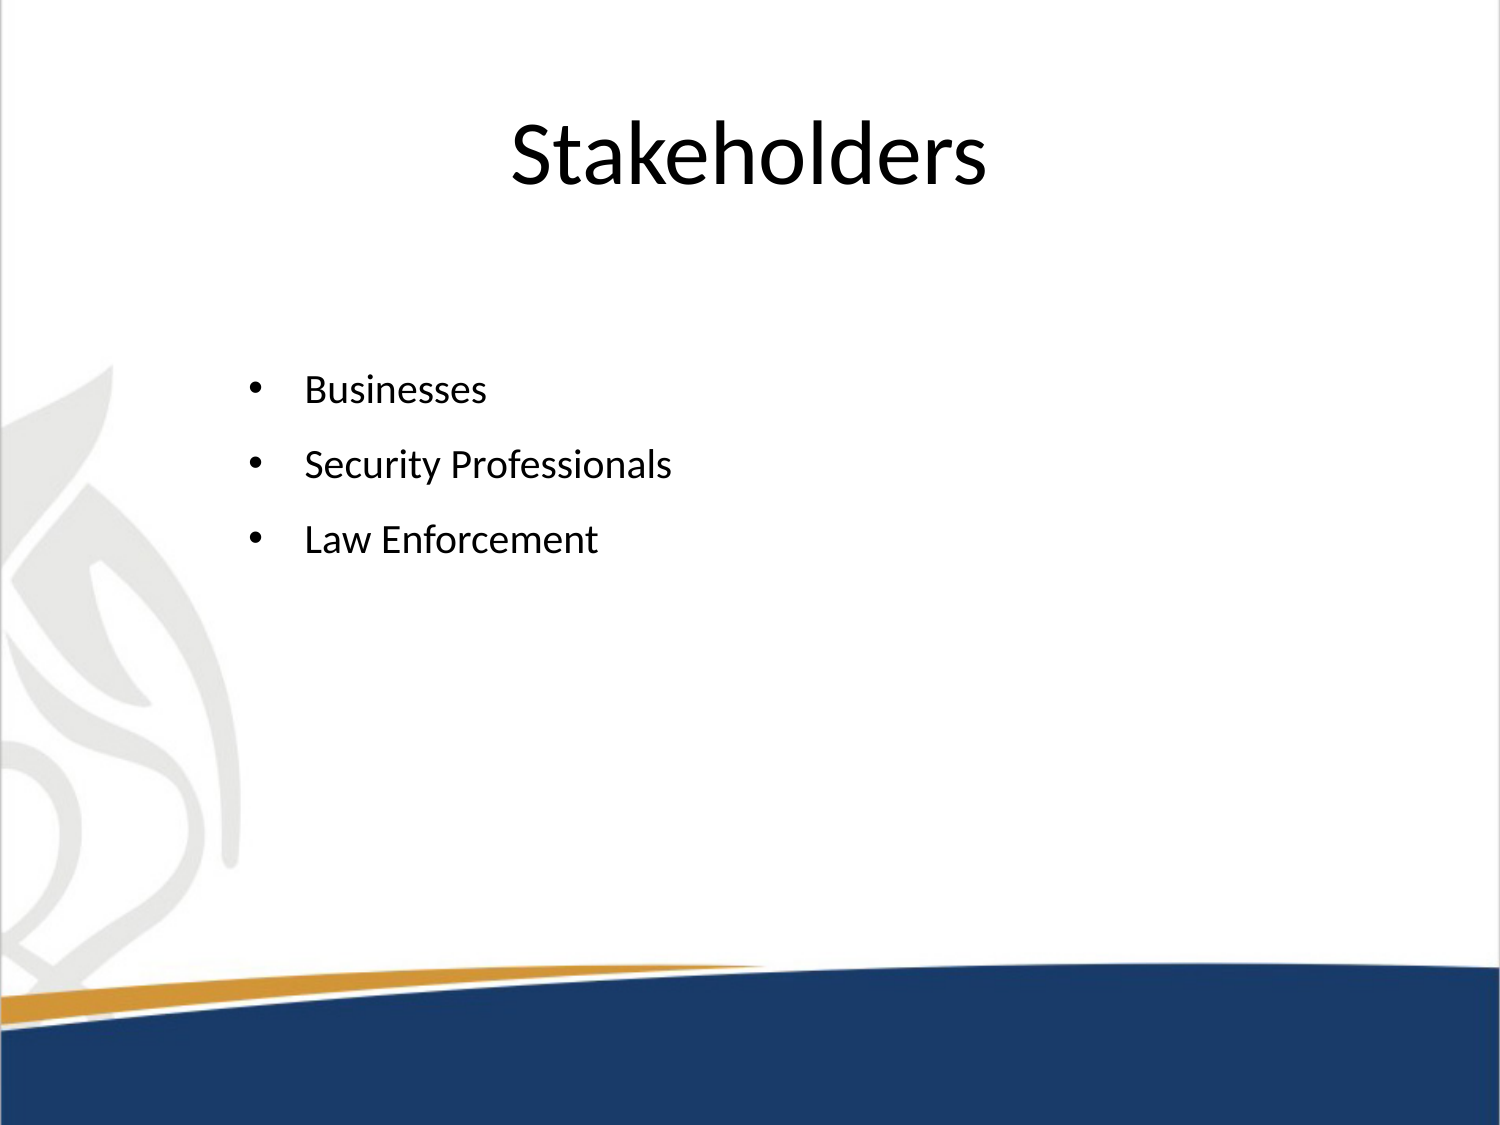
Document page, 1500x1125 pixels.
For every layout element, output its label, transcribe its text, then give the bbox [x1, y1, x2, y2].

picture [0, 0, 1500, 1125]
text_box Businesses Security Professionals Law Enforcement [233, 329, 984, 570]
text_box Stakeholders [495, 85, 1005, 210]
